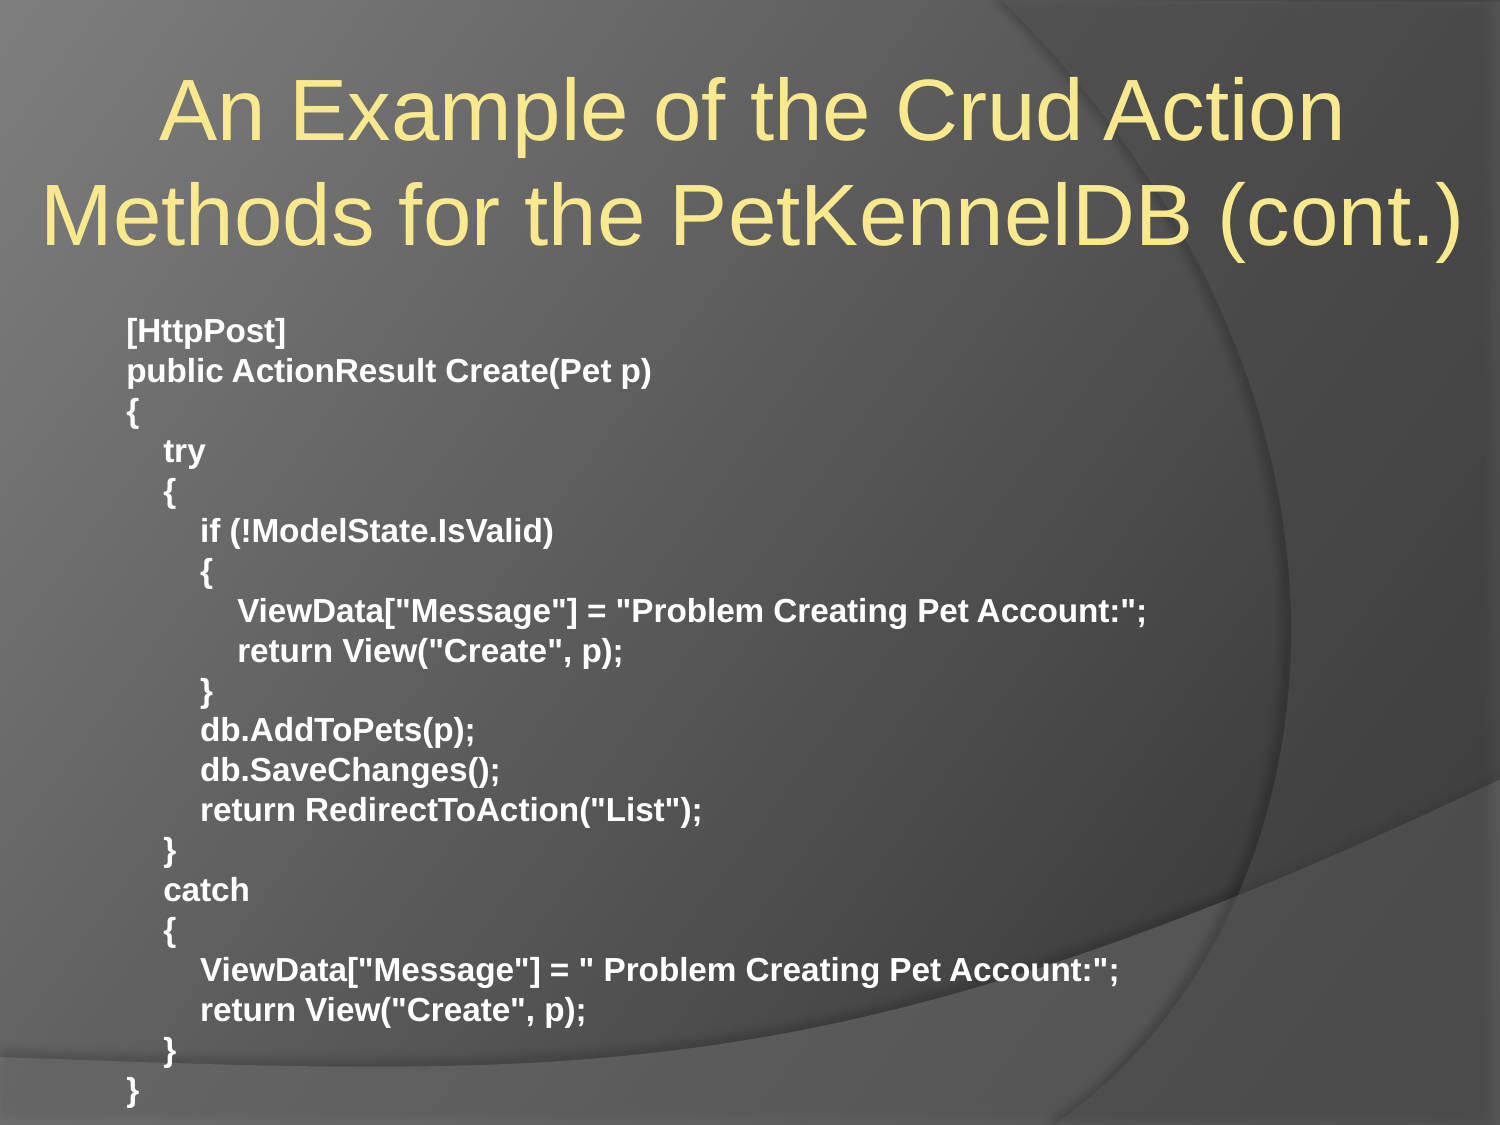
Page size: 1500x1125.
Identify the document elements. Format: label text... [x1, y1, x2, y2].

text_box [HttpPost] public ActionResult Create(Pet p) { try { if (!ModelState.IsValid) { ViewData["Message"] = "Problem Creating Pet Account:"; return View("Create", p); } db.AddToPets(p); db.SaveChanges(); return RedirectToAction("List"); } catch { ViewData["Message"] = " Problem Creating Pet Account:"; return View("Create", p); } } [37, 302, 1500, 1116]
subtitle An Example of the Crud Action Methods for the PetKennelDB (cont.) [0, 50, 1500, 263]
